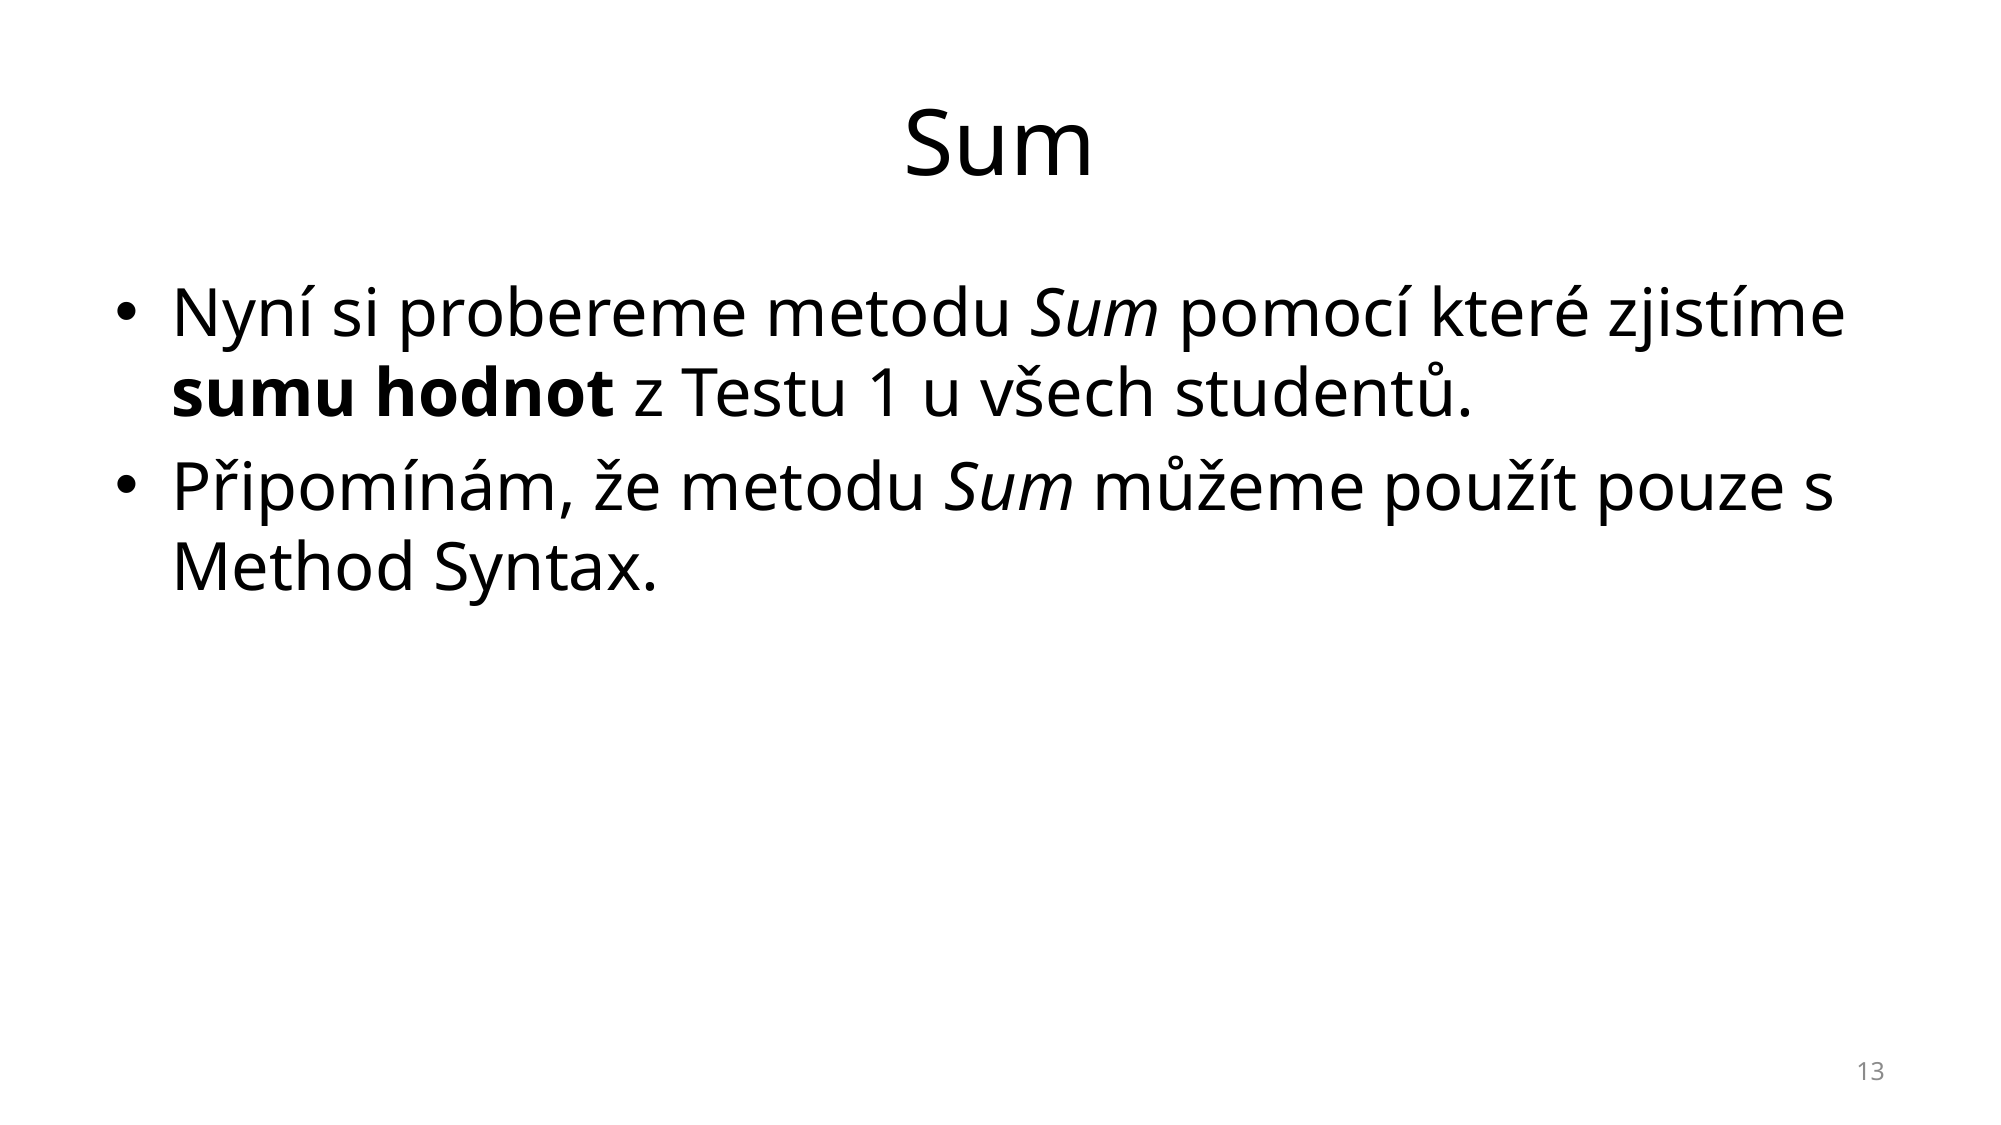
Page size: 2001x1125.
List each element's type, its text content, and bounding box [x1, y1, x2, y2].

title Sum [99, 45, 1900, 233]
slide_number 13 [1433, 1042, 1900, 1103]
list Nyní si probereme metodu Sum pomocí které zjistíme sumu hodnot z Testu 1 u všech studentů. Připomínám, že metodu Sum můžeme použít pouze s Method Syntax. [99, 262, 1900, 1005]
